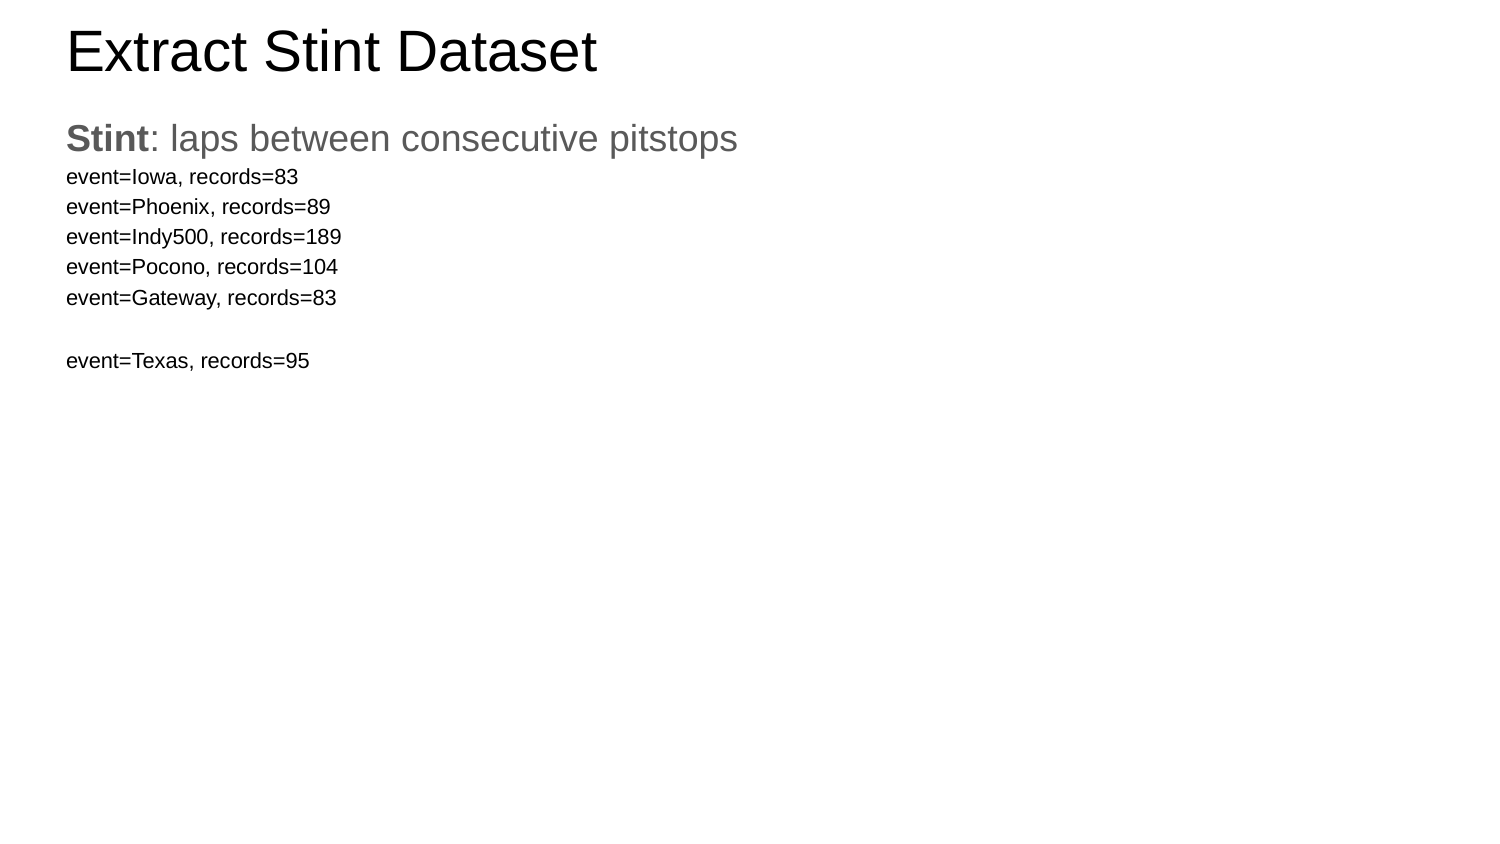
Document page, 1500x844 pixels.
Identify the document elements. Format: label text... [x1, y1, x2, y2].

picture [0, 319, 1500, 844]
list Stint: laps between consecutive pitstops event=Iowa, records=83 event=Phoenix, records=89 event=Indy500, records=189 event=Pocono, records=104 event=Gateway, records=83 event=Texas, records=95 [51, 91, 1449, 318]
title Extract Stint Dataset [51, 0, 1449, 91]
